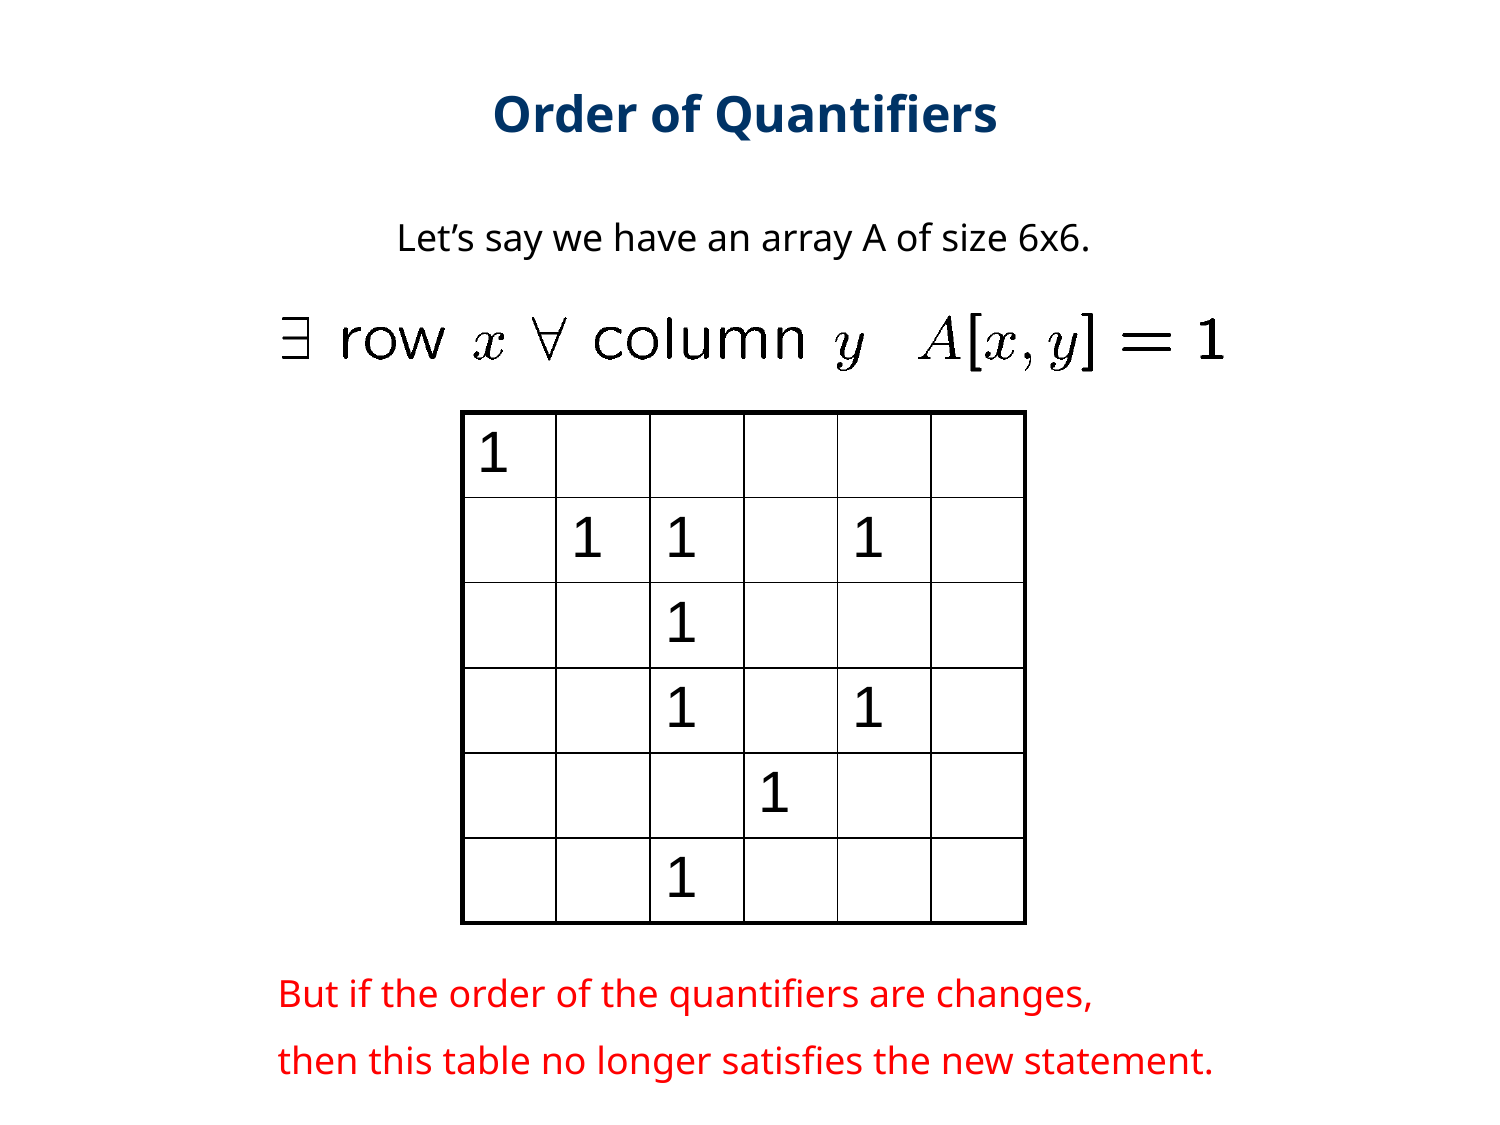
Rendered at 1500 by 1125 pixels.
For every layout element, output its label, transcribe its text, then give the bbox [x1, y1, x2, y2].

text_box But if the order of the quantifiers are changes, then this table no longer satisfies the new statement. [262, 962, 1244, 1090]
table_cell [557, 839, 649, 921]
table_cell [745, 839, 837, 921]
table_cell [465, 583, 555, 667]
table_cell [932, 839, 1023, 921]
table_cell [838, 754, 930, 837]
table_header [557, 415, 649, 497]
table_cell [465, 839, 555, 921]
table_cell 1 [651, 498, 743, 582]
table_cell [745, 498, 837, 582]
table_cell [745, 669, 837, 752]
table_header [838, 415, 930, 497]
table_cell [838, 583, 930, 667]
table_cell [557, 669, 649, 752]
table_cell 1 [557, 498, 649, 582]
table_cell [651, 754, 743, 837]
table_cell 1 [651, 839, 743, 921]
table_cell [745, 583, 837, 667]
table_header [932, 415, 1023, 497]
table_cell [932, 498, 1023, 582]
table_cell [932, 583, 1023, 667]
table_cell 1 [838, 498, 930, 582]
table_cell [465, 498, 555, 582]
table_cell 1 [651, 669, 743, 752]
text_box Order of Quantifiers [477, 74, 1025, 150]
table_cell [932, 754, 1023, 837]
table_cell [465, 669, 555, 752]
table_cell [557, 754, 649, 837]
table_header [745, 415, 837, 497]
table_cell 1 [651, 583, 743, 667]
picture [280, 311, 1224, 372]
table_header [651, 415, 743, 497]
table_cell 1 [838, 669, 930, 752]
table_header 1 [465, 415, 555, 497]
table_cell [838, 839, 930, 921]
text_box Let’s say we have an array A of size 6x6. [381, 206, 1125, 267]
table_cell [932, 669, 1023, 752]
table_cell [557, 583, 649, 667]
table_cell [465, 754, 555, 837]
table_cell 1 [745, 754, 837, 837]
